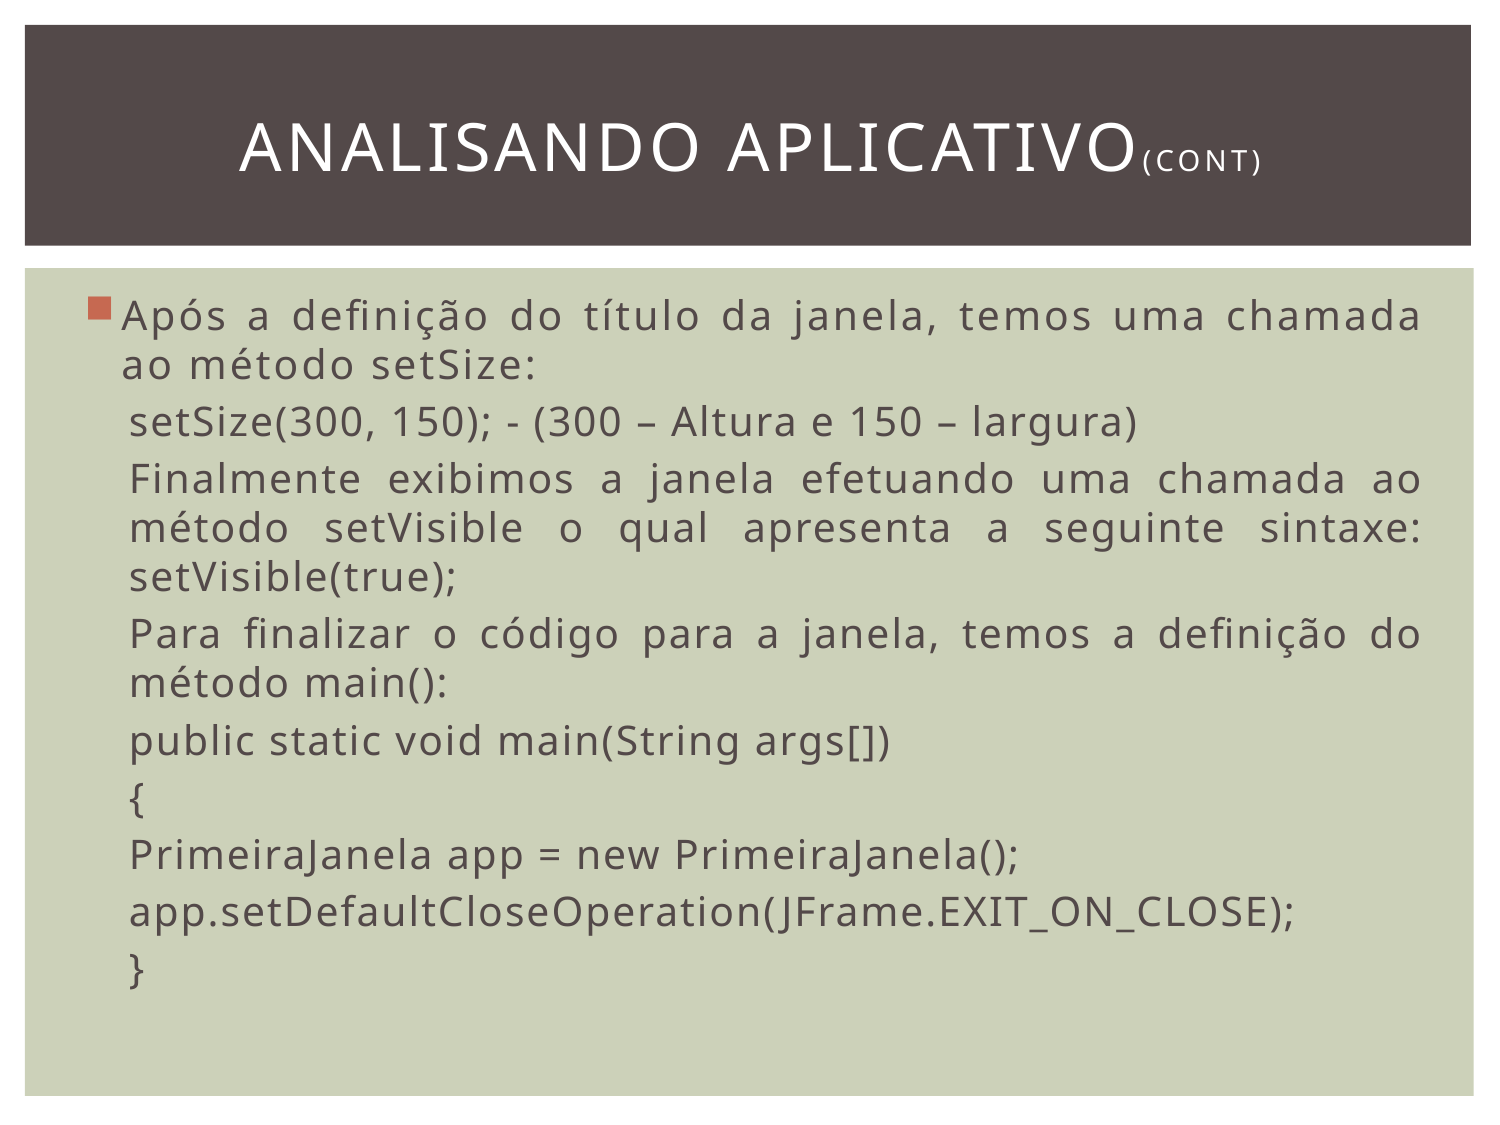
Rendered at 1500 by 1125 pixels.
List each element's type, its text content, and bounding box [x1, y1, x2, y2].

list Após a definição do título da janela, temos uma chamada ao método setSize: setSize(300, 150); - (300 – Altura e 150 – largura) Finalmente exibimos a janela efetuando uma chamada ao método setVisible o qual apresenta a seguinte sintaxe: setVisible(true); Para finalizar o código para a janela, temos a definição do método main(): public static void main(String args[]) { PrimeiraJanela app = new PrimeiraJanela(); app.setDefaultCloseOperation(JFrame.EXIT_ON_CLOSE); } [62, 281, 1442, 1005]
title Analisando Aplicativo(cont) [62, 58, 1438, 232]
